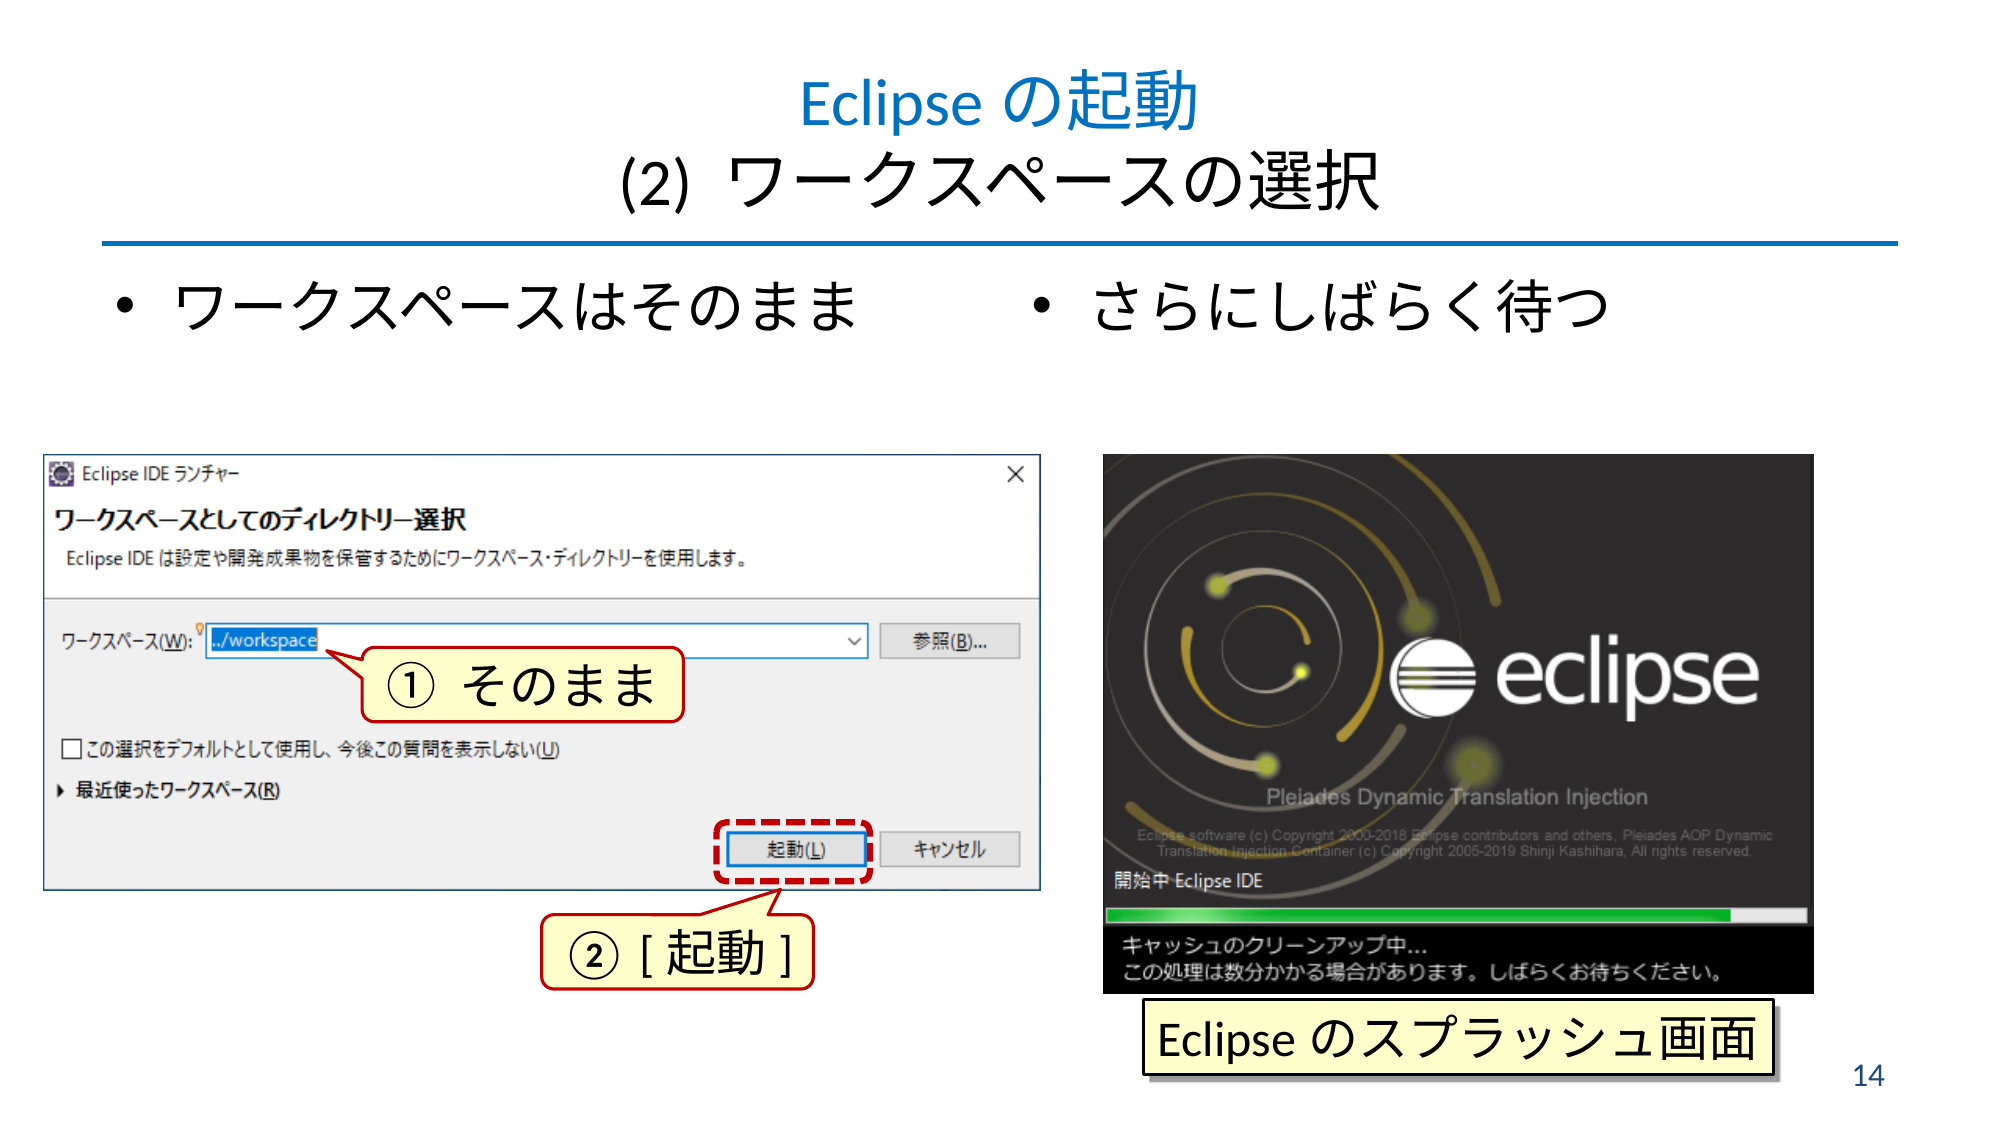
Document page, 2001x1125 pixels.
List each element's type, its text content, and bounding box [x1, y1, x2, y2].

slide_number 14 [1433, 1042, 1900, 1103]
list ワークスペースはそのまま [99, 262, 984, 452]
title Eclipseの起動 (2) ワークスペースの選択 [99, 45, 1900, 233]
picture [1103, 454, 1814, 995]
picture [42, 454, 1041, 891]
list さらにしばらく待つ [1016, 262, 1900, 1005]
list ワークスペースはそのまま [99, 900, 984, 1005]
text_box ② [起動] [539, 900, 816, 992]
text_box Eclipseのスプラッシュ画面 [1143, 1003, 1774, 1075]
